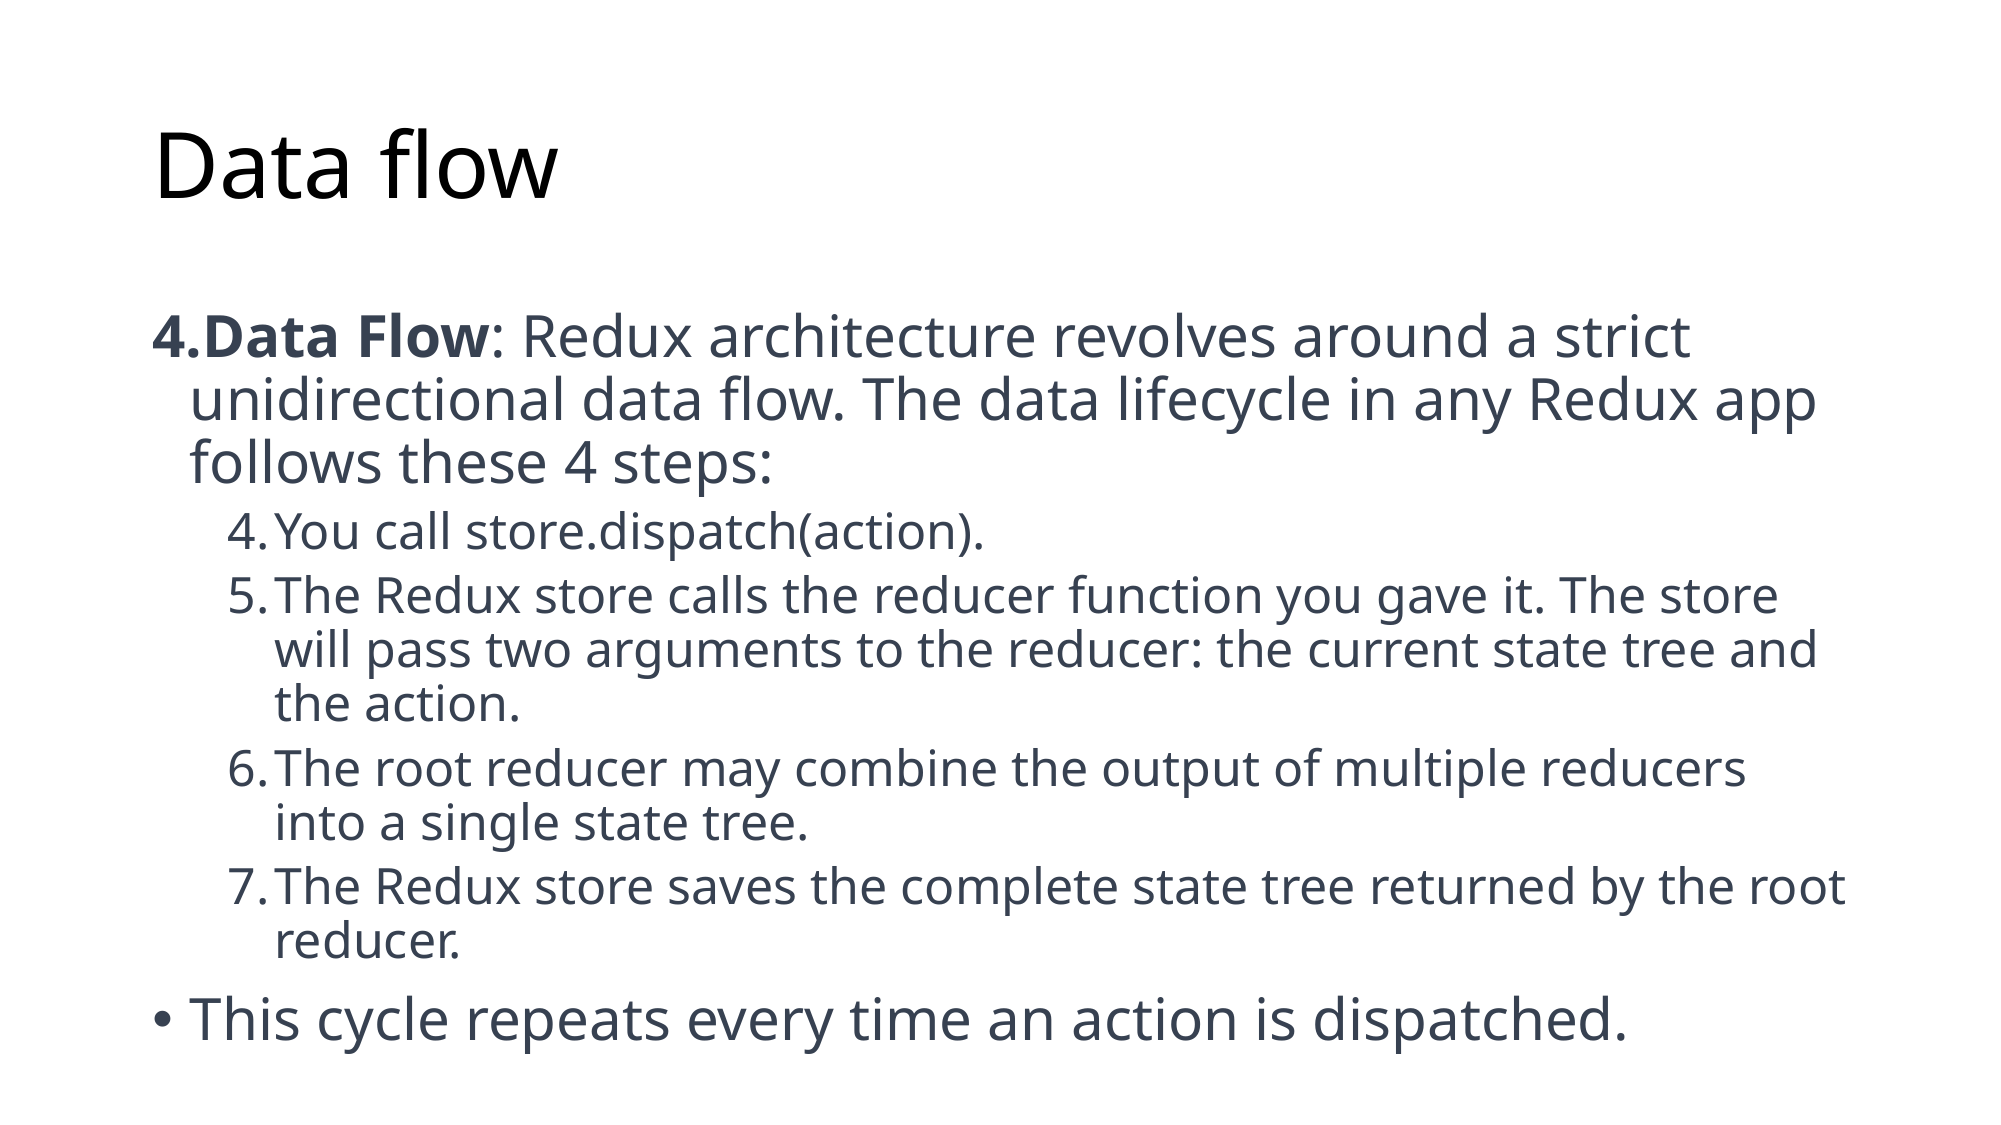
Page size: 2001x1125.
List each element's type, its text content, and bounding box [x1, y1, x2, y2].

title Data flow [137, 59, 1863, 278]
list Data Flow: Redux architecture revolves around a strict unidirectional data flow. The data lifecycle in any Redux app follows these 4 steps: You call store.dispatch(action). The Redux store calls the reducer function you gave it. The store will pass two arguments to the reducer: the current state tree and the action. The root reducer may combine the output of multiple reducers into a single state tree. The Redux store saves the complete state tree returned by the root reducer. This cycle repeats every time an action is dispatched. [137, 299, 1863, 1014]
